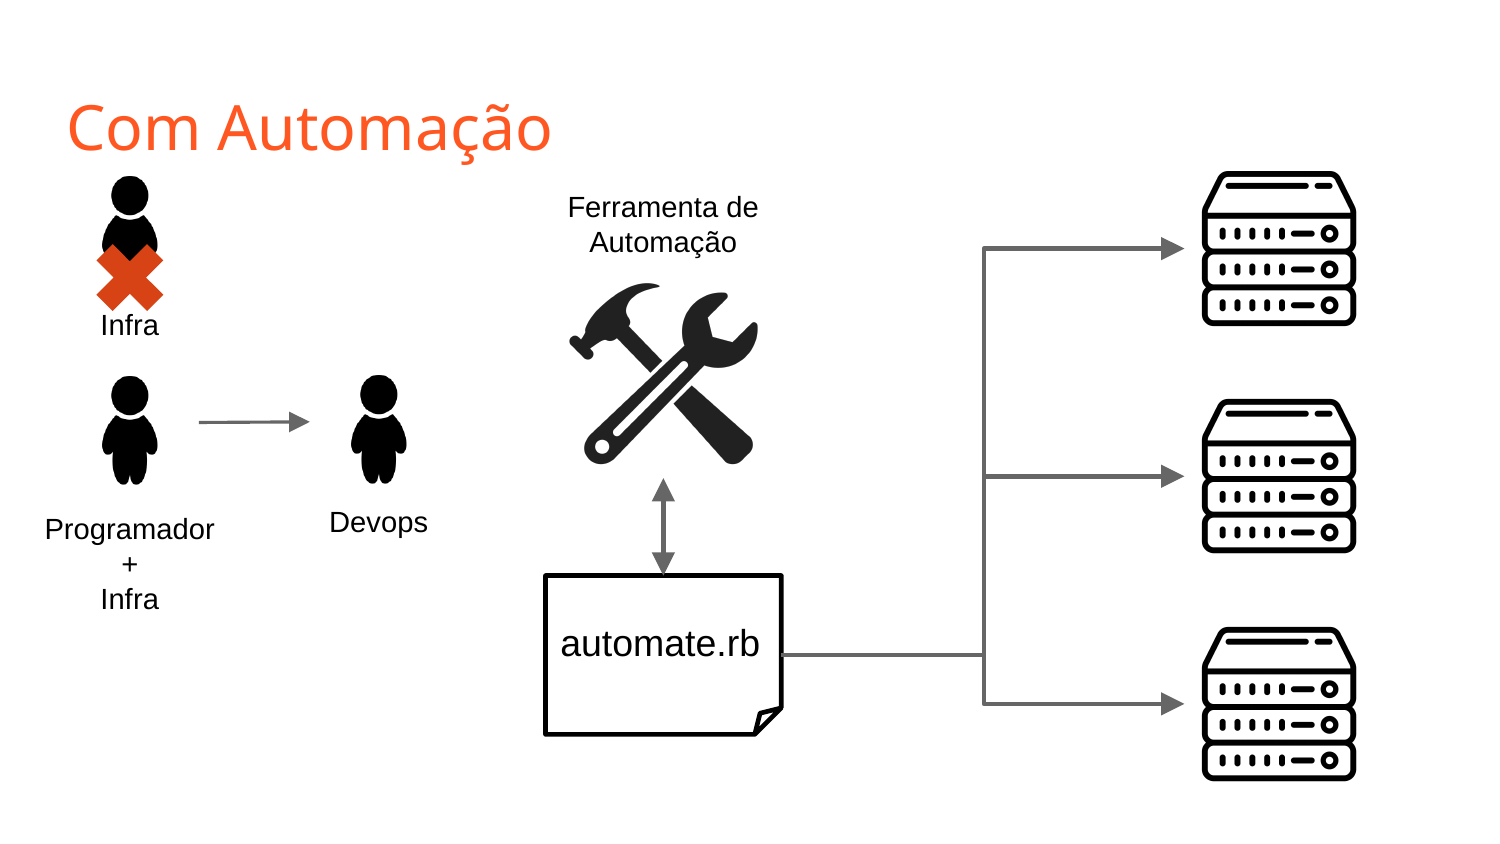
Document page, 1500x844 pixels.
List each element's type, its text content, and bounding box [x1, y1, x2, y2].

picture [1184, 608, 1374, 799]
text_box automate.rb [545, 575, 780, 735]
picture [1184, 153, 1374, 344]
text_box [781, 654, 1185, 705]
picture [60, 149, 200, 296]
text_box [106, 305, 119, 311]
picture [558, 268, 769, 479]
text_box [141, 305, 154, 311]
picture [1185, 381, 1374, 572]
text_box Infra [74, 305, 186, 348]
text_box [781, 475, 1185, 654]
text_box Programador + Infra [19, 495, 240, 620]
text_box Devops [268, 488, 489, 544]
picture [60, 349, 200, 496]
picture [309, 348, 448, 495]
title Com Automação [51, 72, 1449, 167]
text_box Ferramenta de Automação [534, 173, 793, 272]
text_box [781, 248, 1185, 475]
